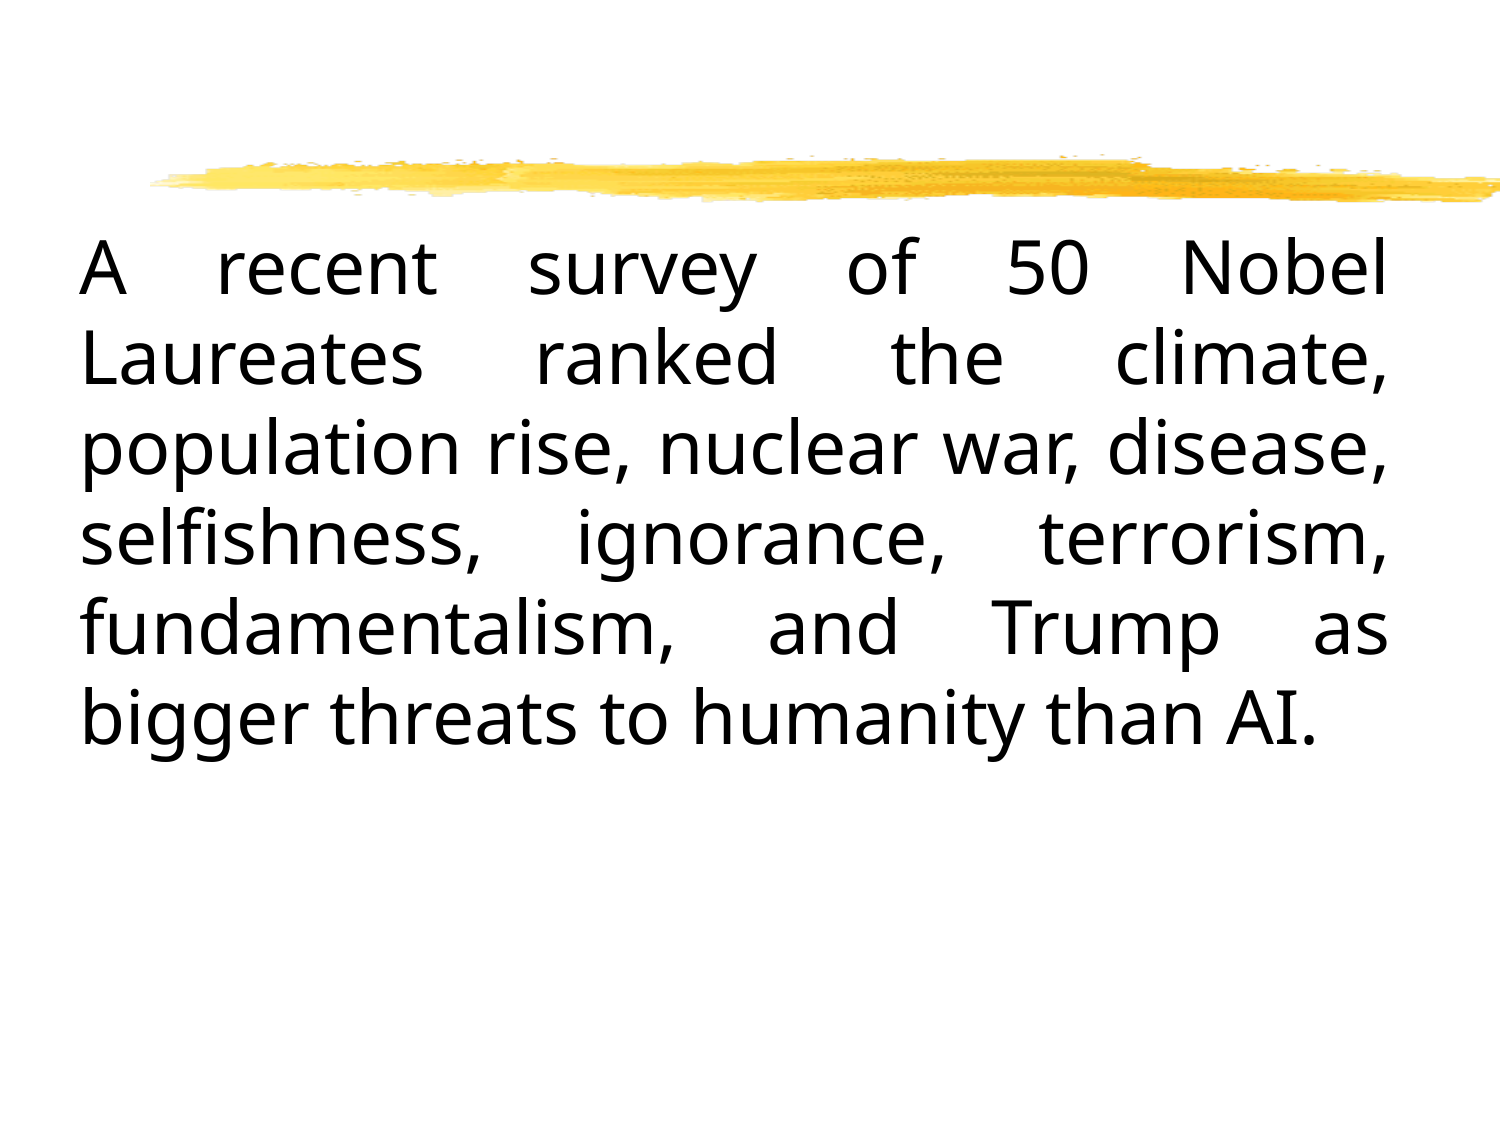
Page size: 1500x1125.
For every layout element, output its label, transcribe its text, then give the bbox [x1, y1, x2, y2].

picture [150, 149, 1500, 213]
list A recent survey of 50 Nobel Laureates ranked the climate, population rise, nuclear war, disease, selfishness, ignorance, terrorism, fundamentalism, and Trump as bigger threats to humanity than AI. [64, 212, 1406, 994]
